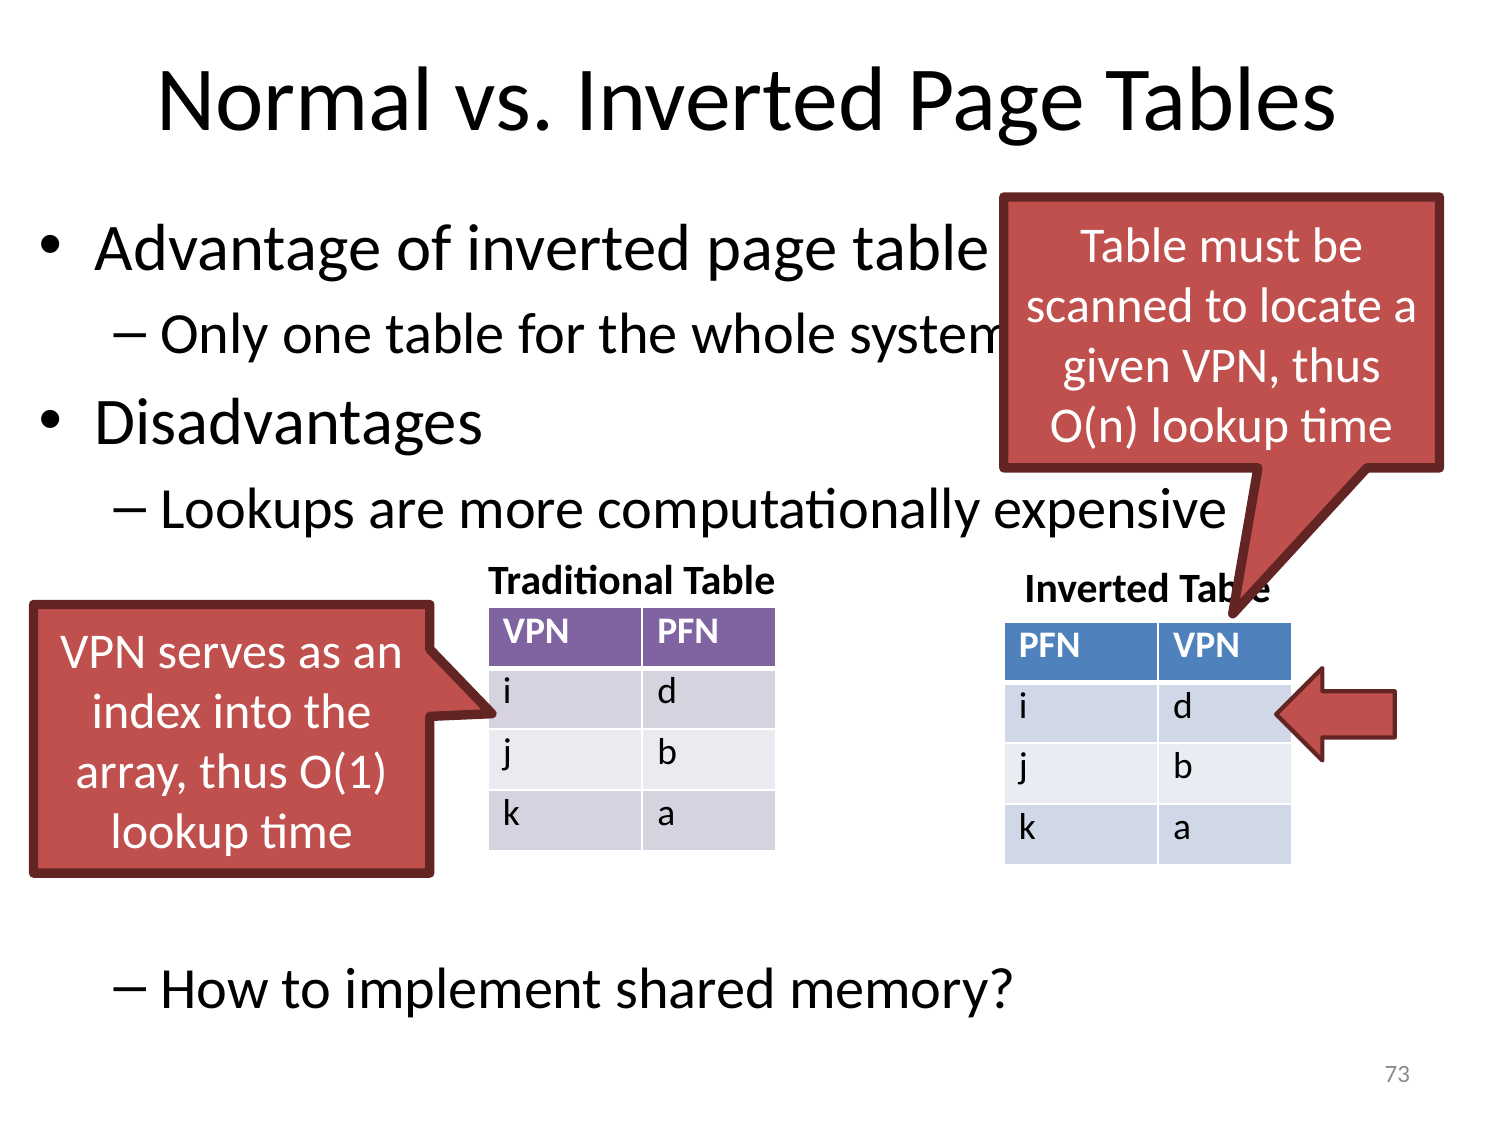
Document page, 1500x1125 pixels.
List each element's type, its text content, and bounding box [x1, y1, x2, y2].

table_header VPN [489, 610, 641, 666]
table_cell a [1159, 805, 1291, 864]
table_cell k [1005, 805, 1157, 864]
table_cell a [643, 791, 775, 850]
table_cell k [489, 791, 641, 850]
table_header PFN [1005, 623, 1157, 680]
table_header VPN [1159, 623, 1291, 680]
table_cell b [643, 730, 775, 789]
table_cell b [1159, 744, 1291, 803]
table_cell d [643, 671, 775, 728]
table_cell j [1005, 744, 1157, 803]
text_box Inverted Table [1009, 553, 1287, 619]
text_box [1274, 666, 1397, 763]
list Advantage of inverted page table Only one table for the whole system Disadvantages Lookups are more computationally expensive How to implement shared memory? [23, 195, 1468, 1040]
table_header PFN [643, 610, 775, 666]
slide_number 73 [1074, 1042, 1425, 1103]
text_box VPN serves as an index into the array, thus O(1) lookup time [31, 602, 494, 876]
title Normal vs. Inverted Page Tables [7, 0, 1488, 188]
table_cell j [489, 730, 641, 789]
table_cell i [1005, 685, 1157, 742]
table_cell d [1159, 685, 1291, 742]
table_cell i [489, 671, 641, 728]
text_box Table must be scanned to locate a given VPN, thus O(n) lookup time [1001, 194, 1442, 616]
text_box Traditional Table [473, 545, 791, 610]
